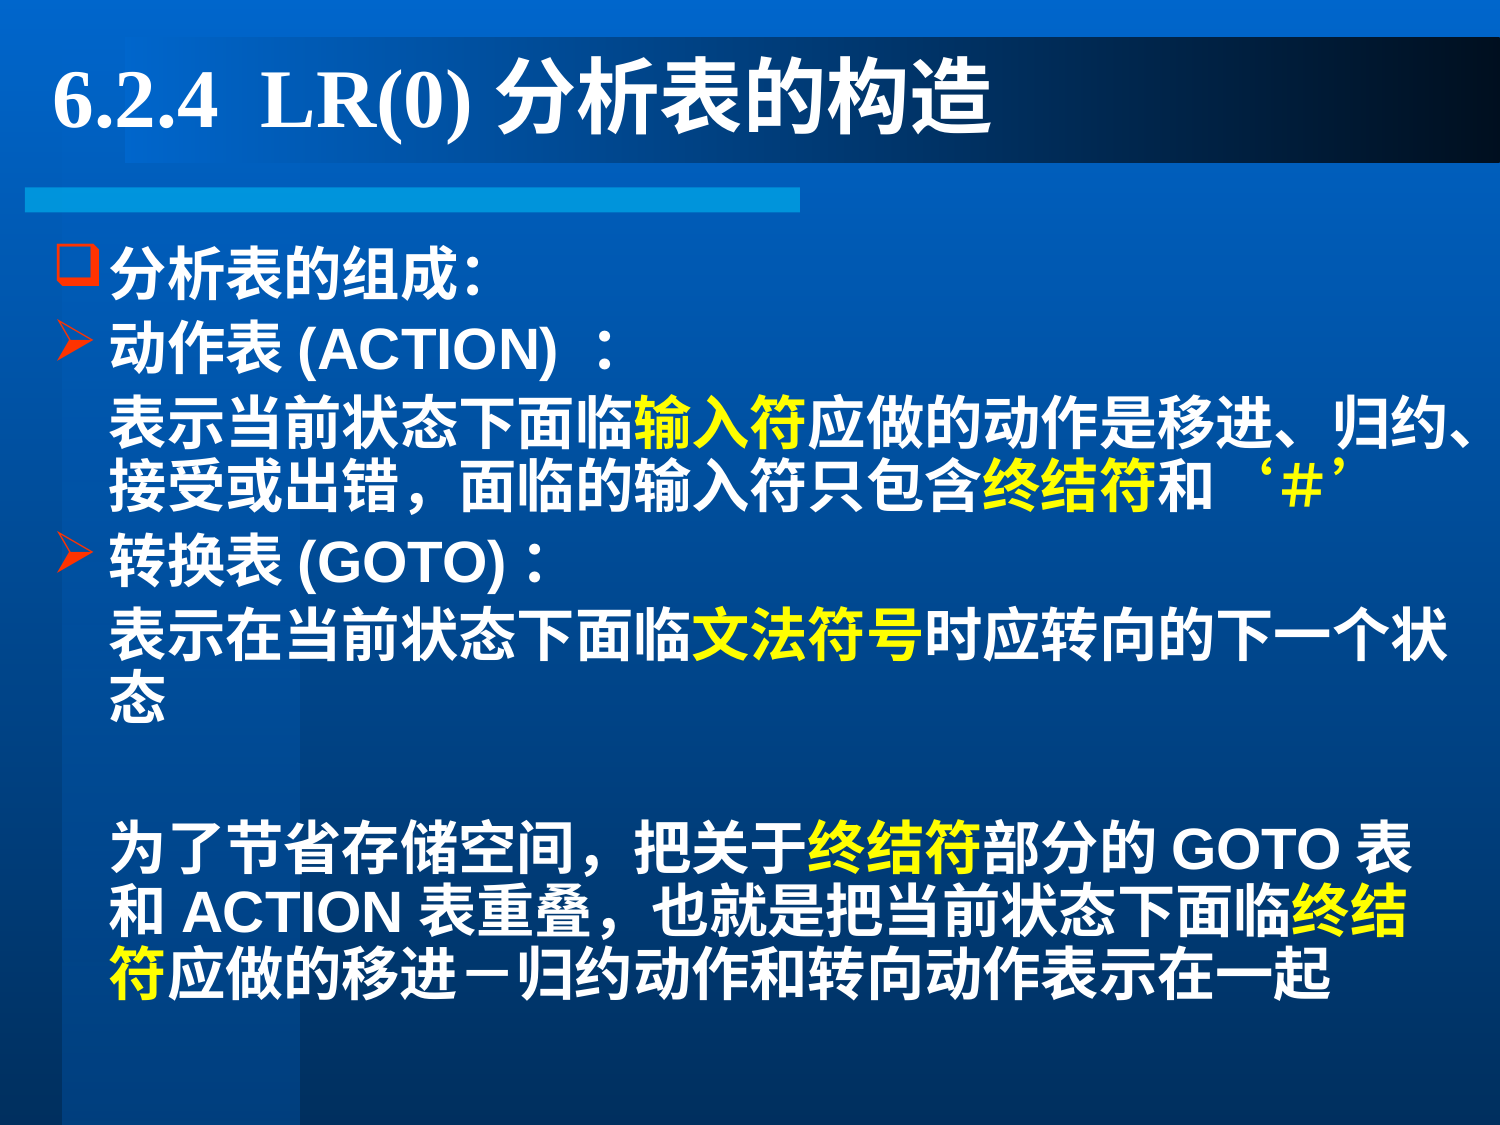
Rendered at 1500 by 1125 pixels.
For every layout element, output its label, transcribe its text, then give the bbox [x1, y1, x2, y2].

title 6.2.4 LR(0)分析表的构造 [37, 37, 1313, 150]
list 分析表的组成： 动作表(ACTION) ： 表示当前状态下面临输入符应做的动作是移进、归约、接受或出错，面临的输入符只包含终结符和‘＃’ 转换表(GOTO)： 表示在当前状态下面临文法符号时应转向的下一个状态 为了节省存储空间，把关于终结符部分的GOTO表和ACTION表重叠，也就是把当前状态下面临终结符应做的移进－归约动作和转向动作表示在一起 [37, 237, 1475, 1075]
